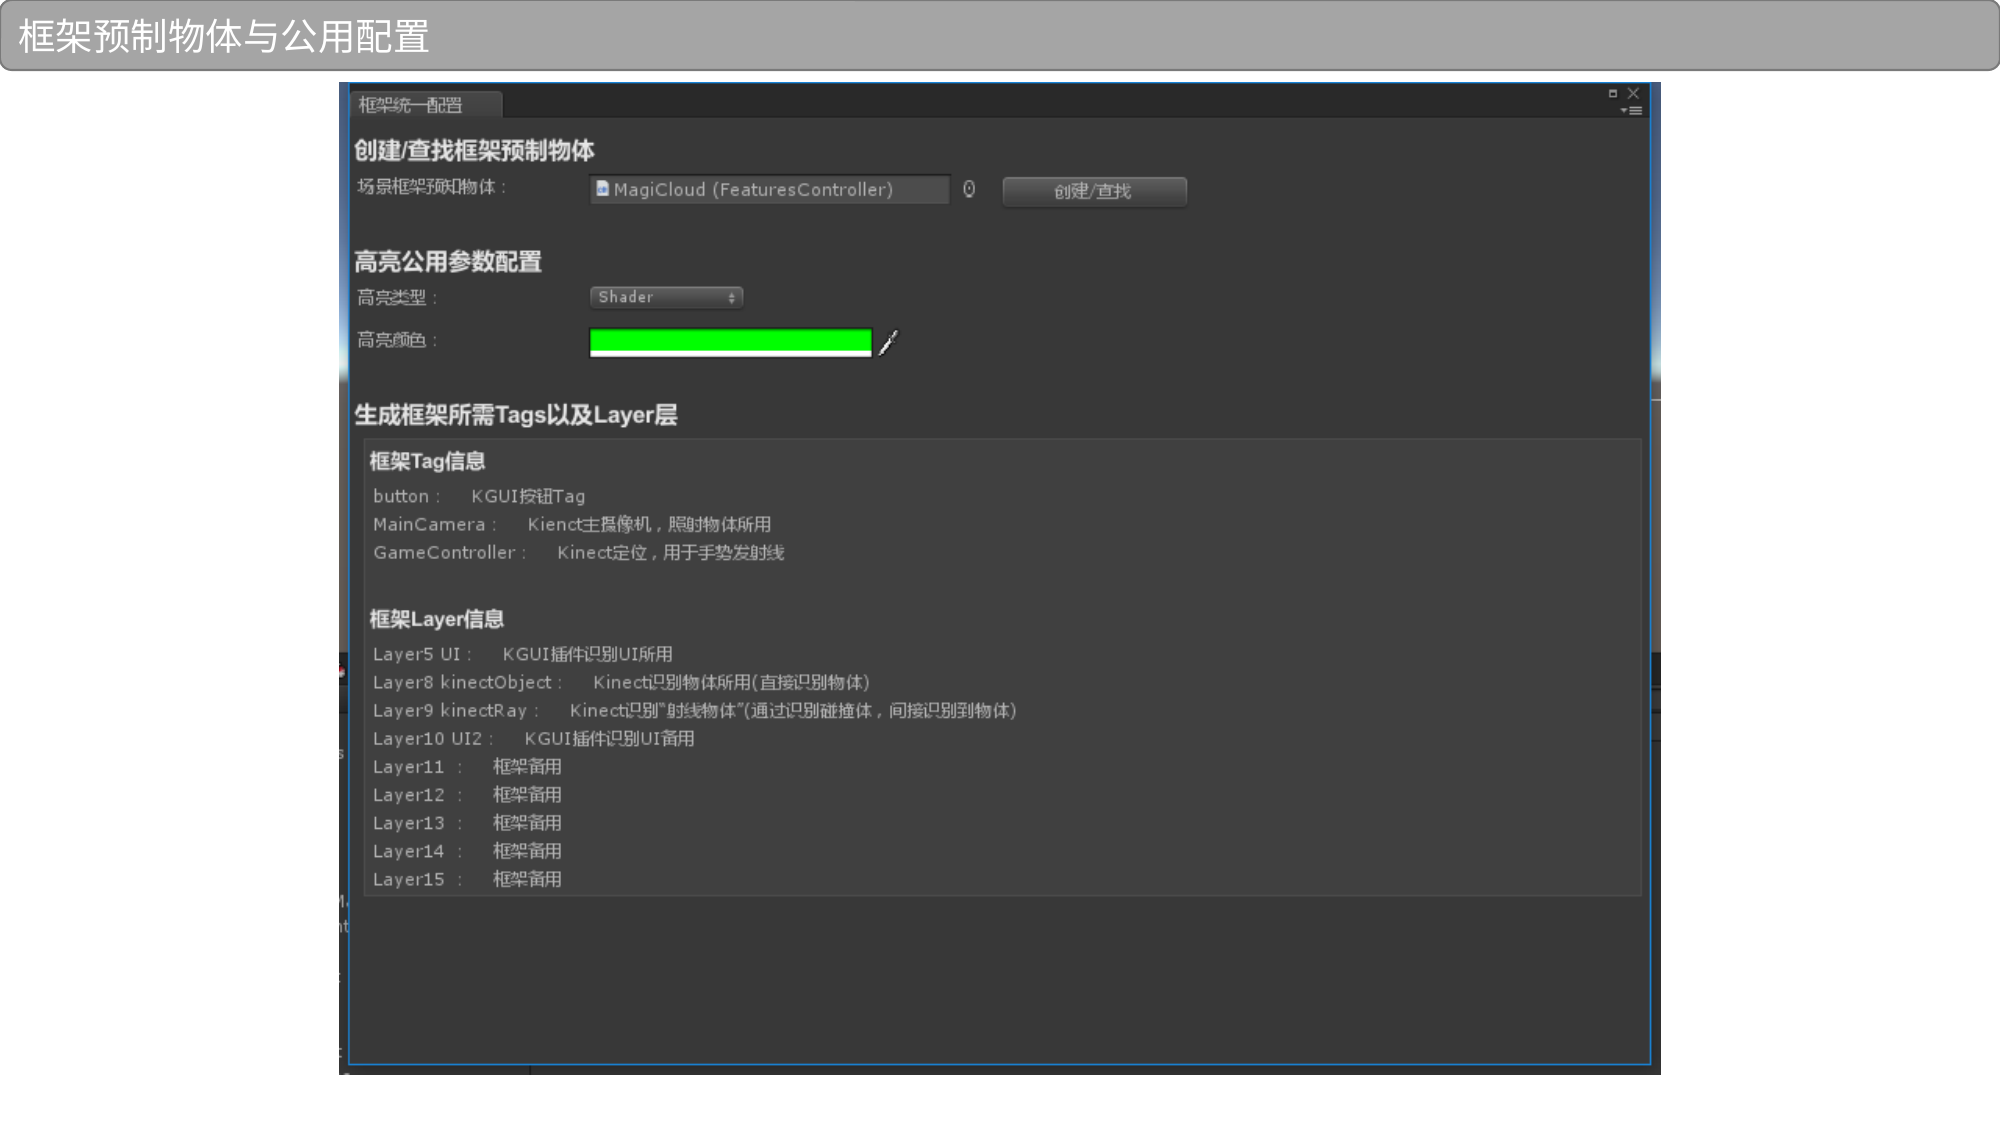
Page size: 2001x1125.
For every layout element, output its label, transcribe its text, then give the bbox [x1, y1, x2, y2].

text_box 框架预制物体与公用配置 [0, 0, 2000, 72]
picture [339, 82, 1661, 1075]
